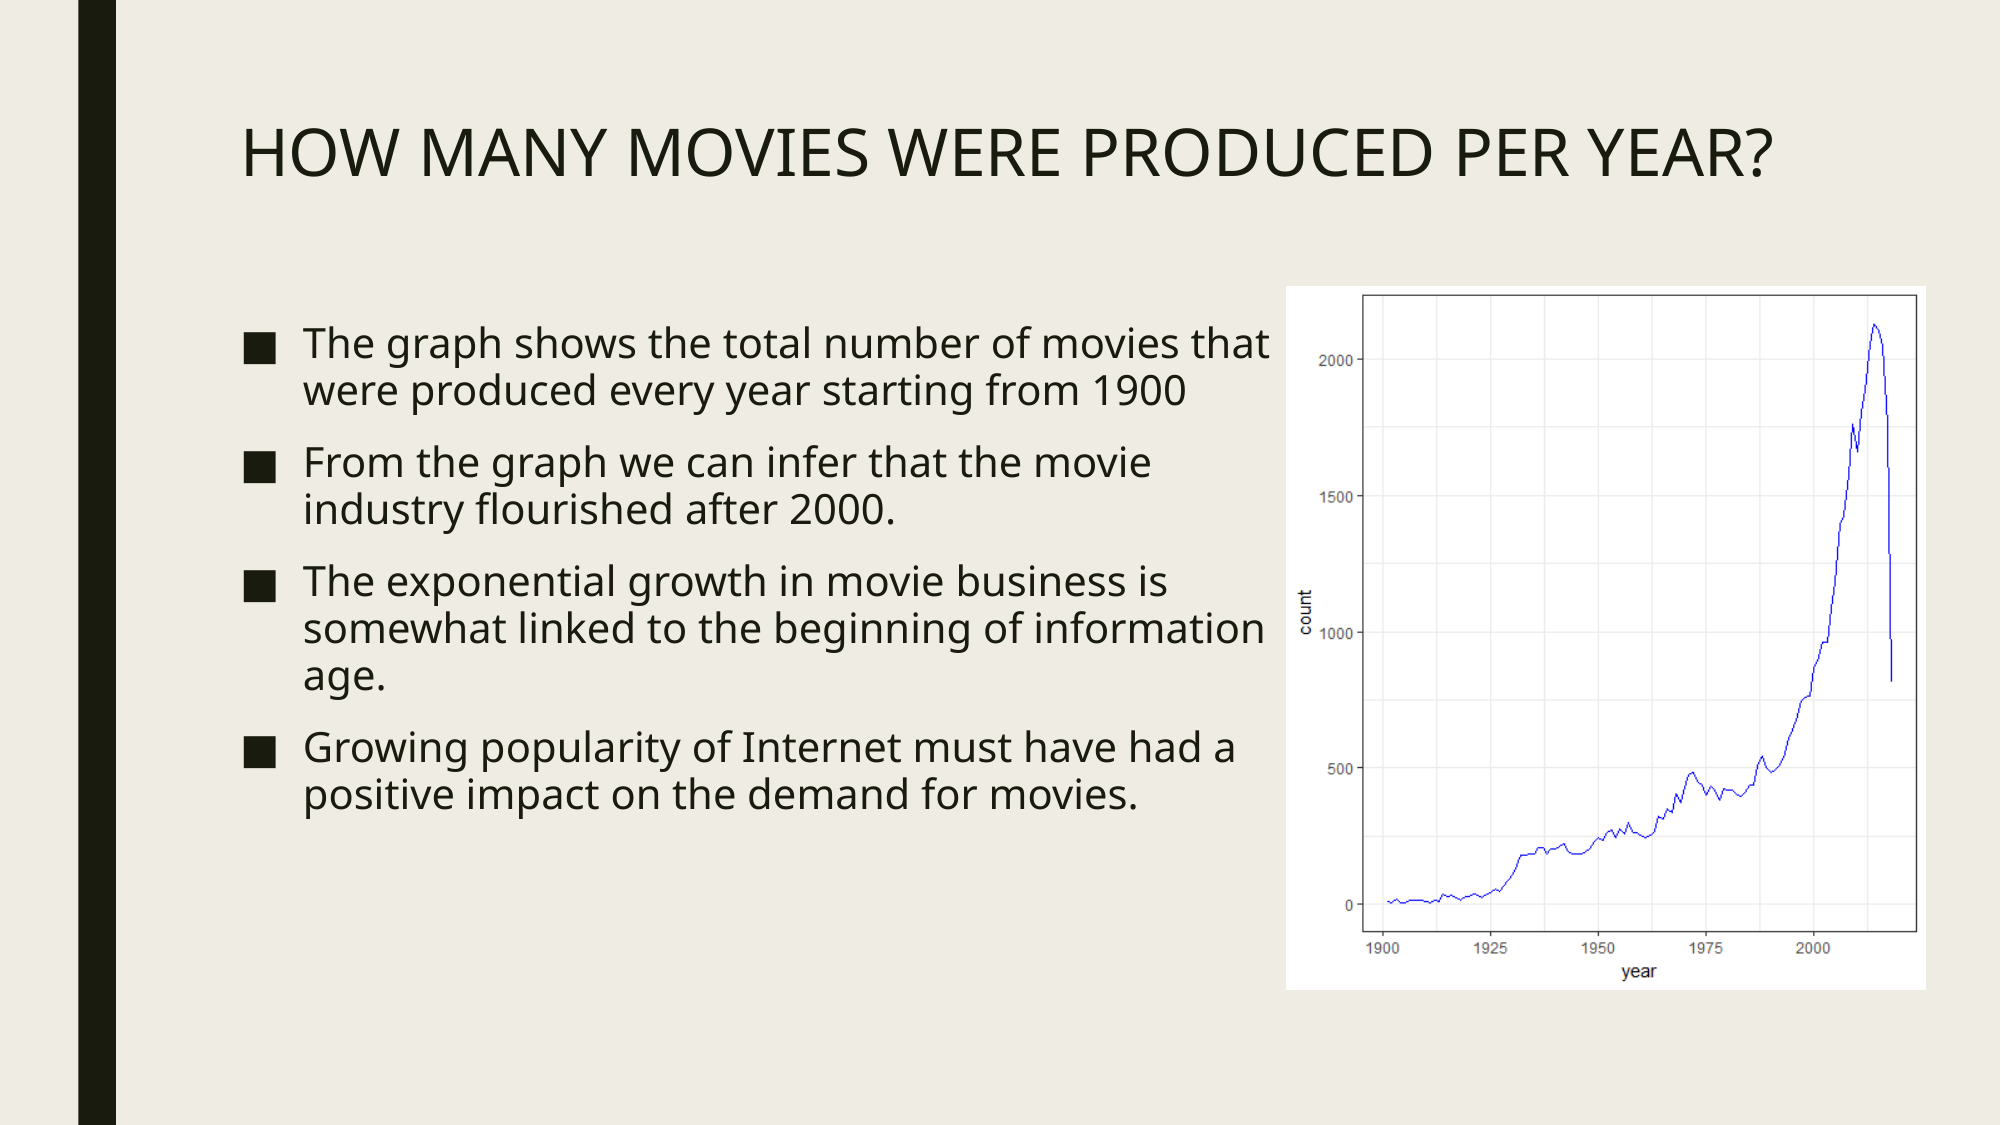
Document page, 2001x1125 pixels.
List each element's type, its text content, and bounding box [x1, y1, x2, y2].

list The graph shows the total number of movies that were produced every year starting from 1900 From the graph we can infer that the movie industry flourished after 2000. The exponential growth in movie business is somewhat linked to the beginning of information age. Growing popularity of Internet must have had a positive impact on the demand for movies. [225, 313, 1286, 963]
title HOW MANY MOVIES WERE PRODUCED PER YEAR? [225, 112, 1800, 299]
picture [1286, 286, 1926, 990]
